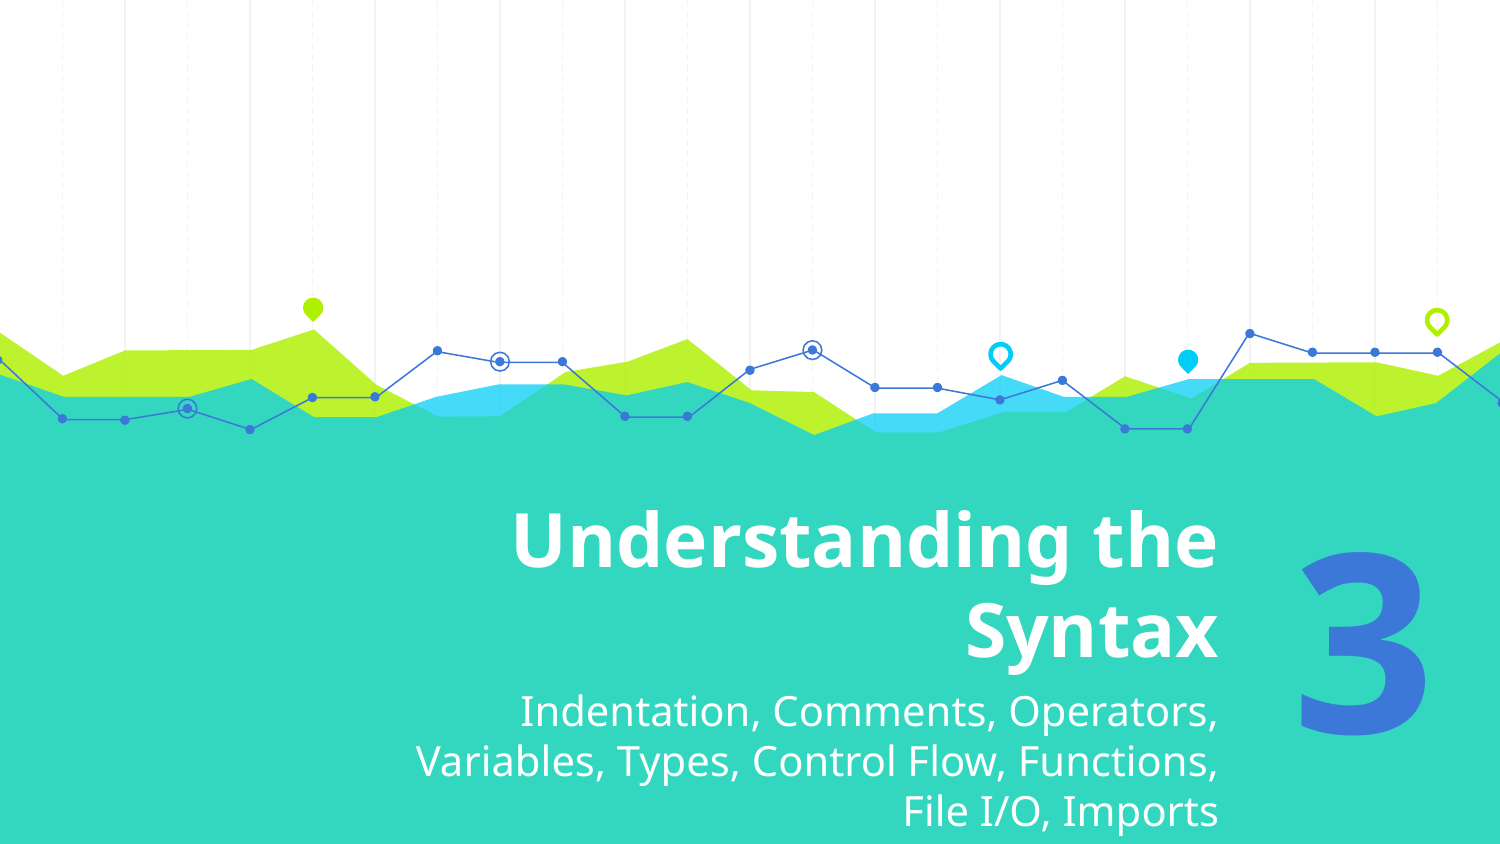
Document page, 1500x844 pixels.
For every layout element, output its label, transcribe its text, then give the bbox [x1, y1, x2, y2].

title Understanding the Syntax [378, 497, 1235, 669]
text_box 3 [1219, 600, 1500, 799]
subtitle Indentation, Comments, Operators, Variables, Types, Control Flow, Functions, File I/O, Imports [378, 669, 1235, 838]
